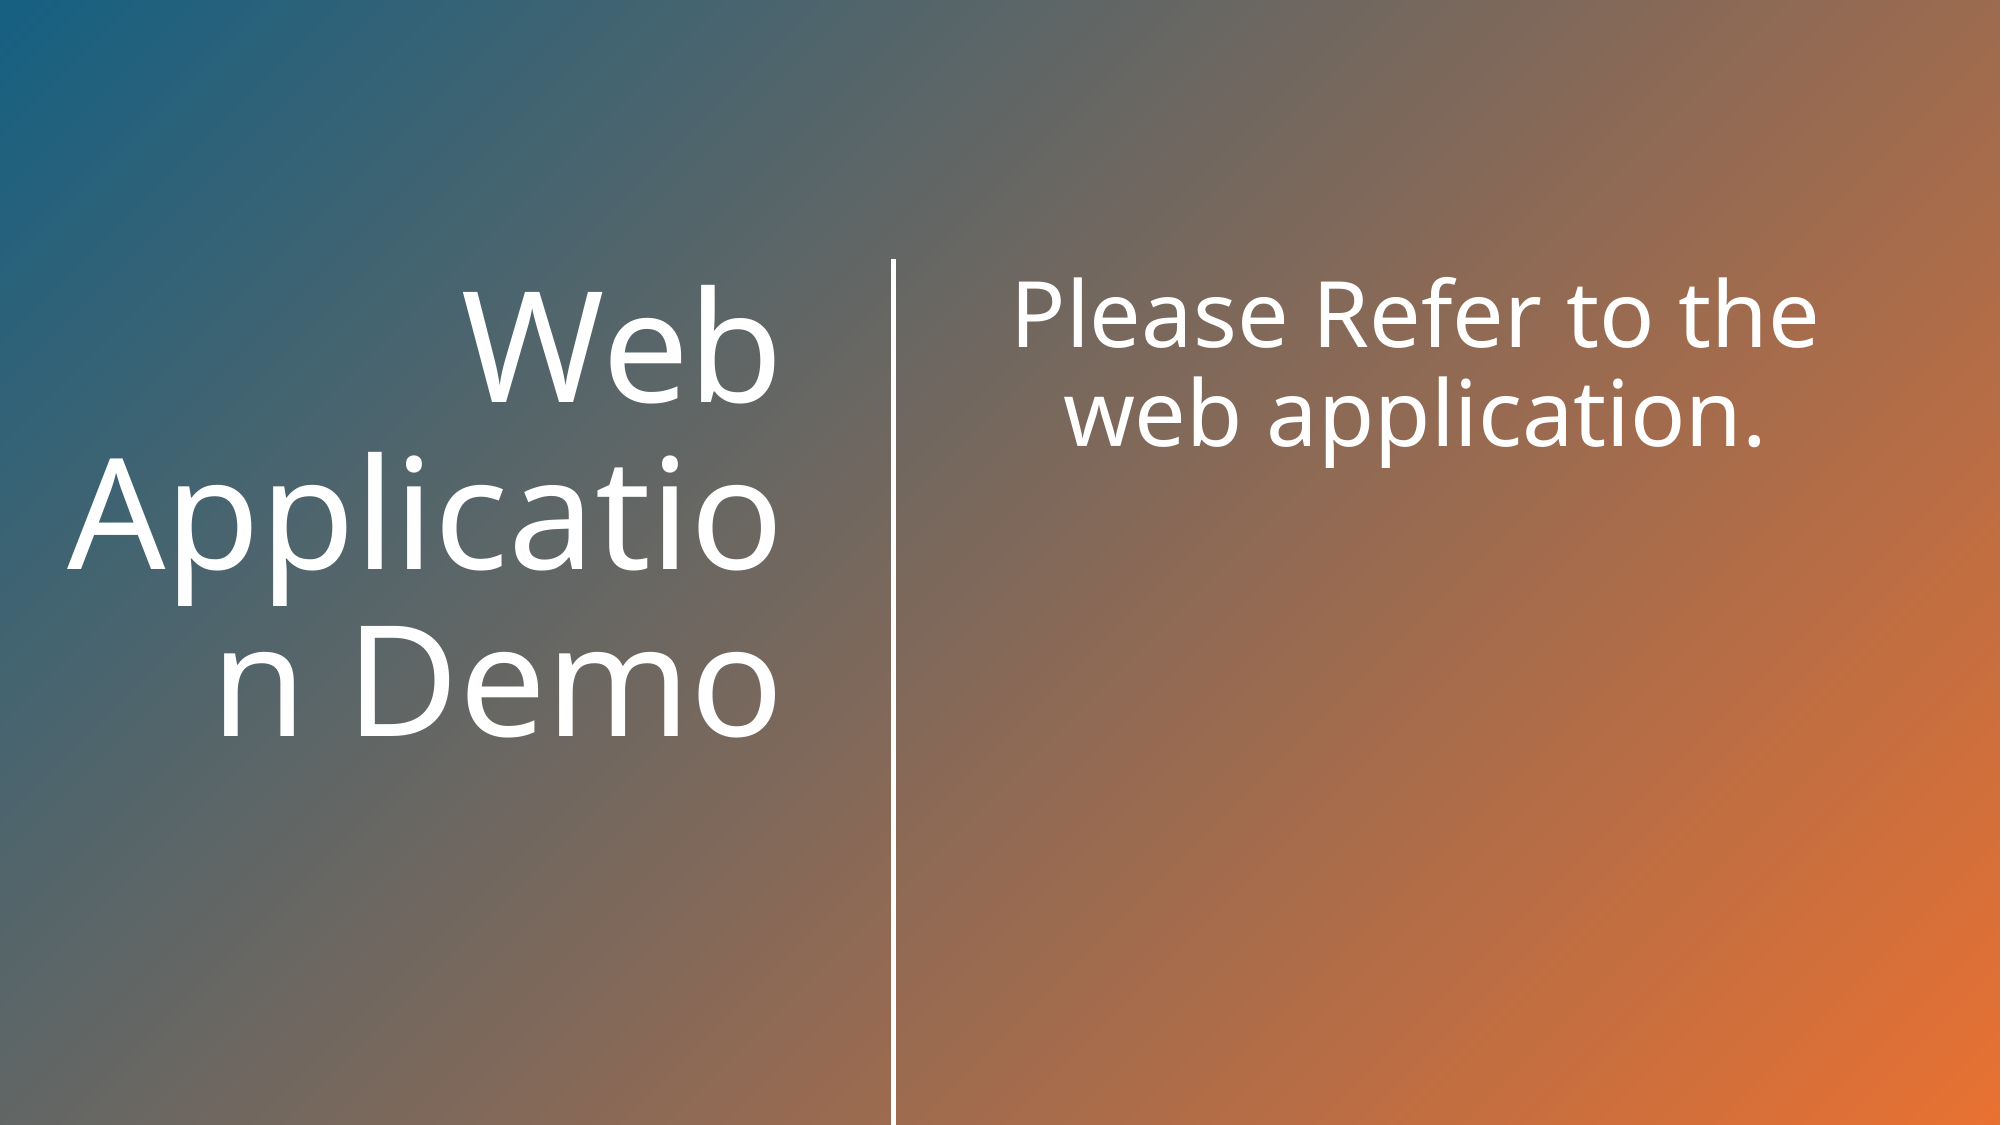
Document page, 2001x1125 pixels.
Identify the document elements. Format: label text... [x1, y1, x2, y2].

list Please Refer to the web application. [950, 260, 1881, 1097]
text_box [0, 0, 2000, 1125]
title Web Application Demo [39, 262, 799, 1103]
